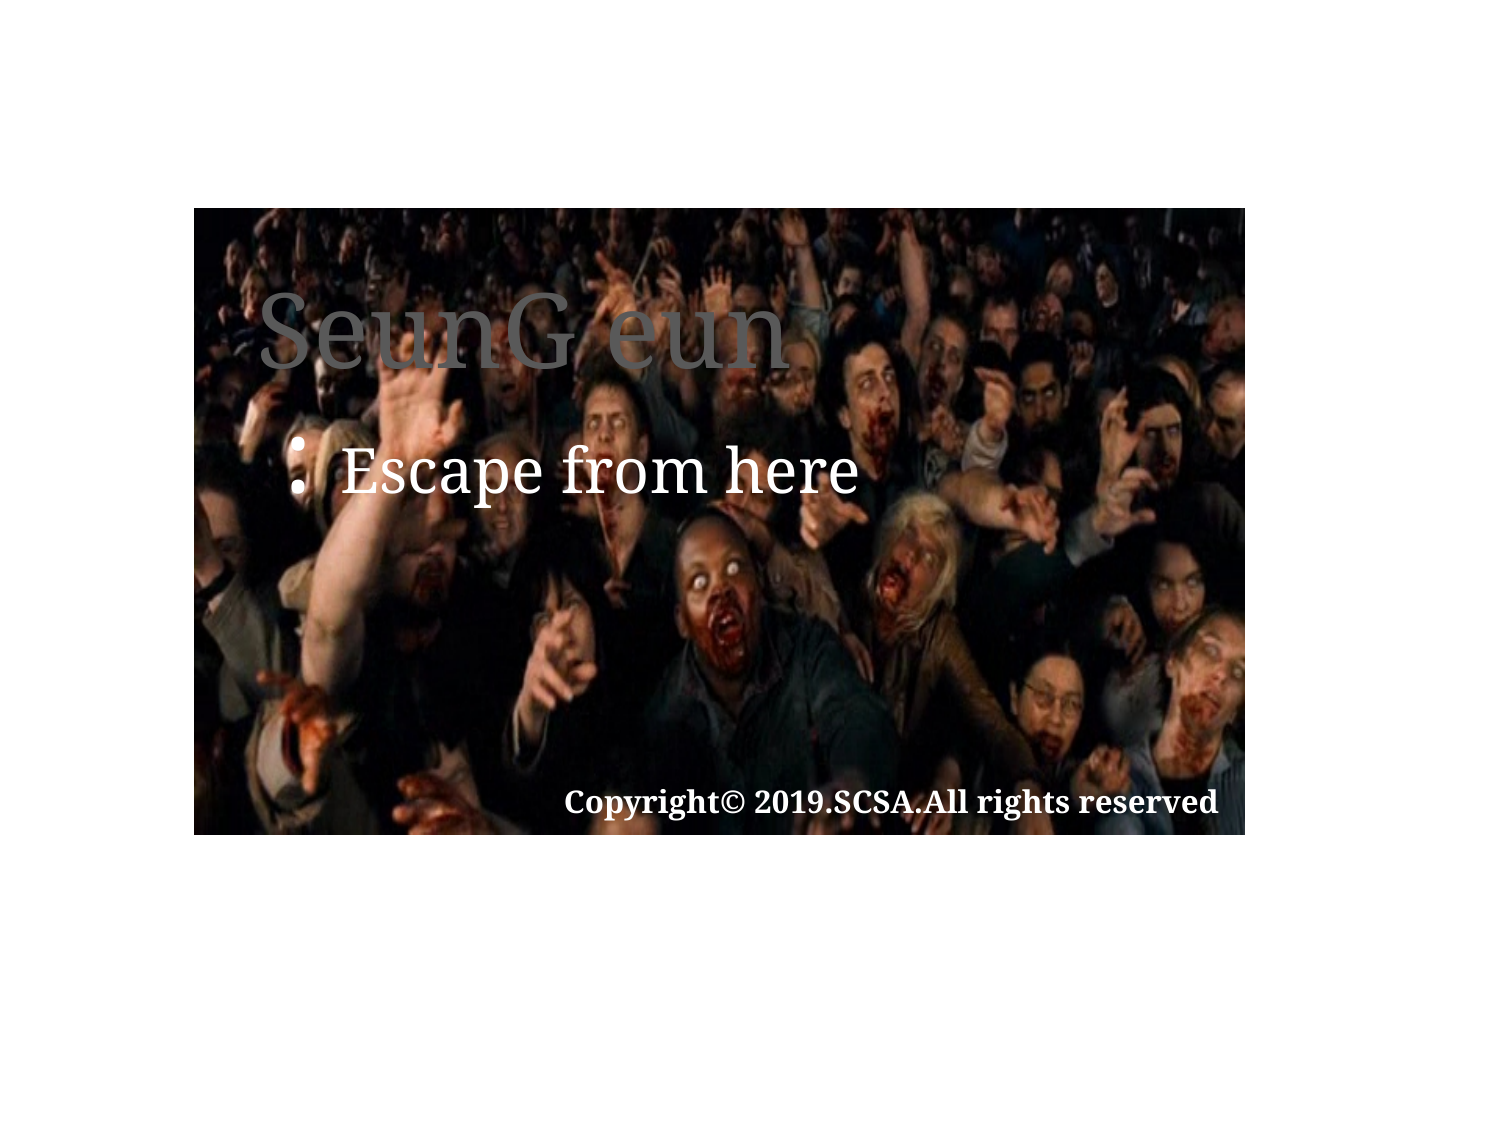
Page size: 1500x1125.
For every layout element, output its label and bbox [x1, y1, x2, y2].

text_box [194, 207, 1329, 835]
